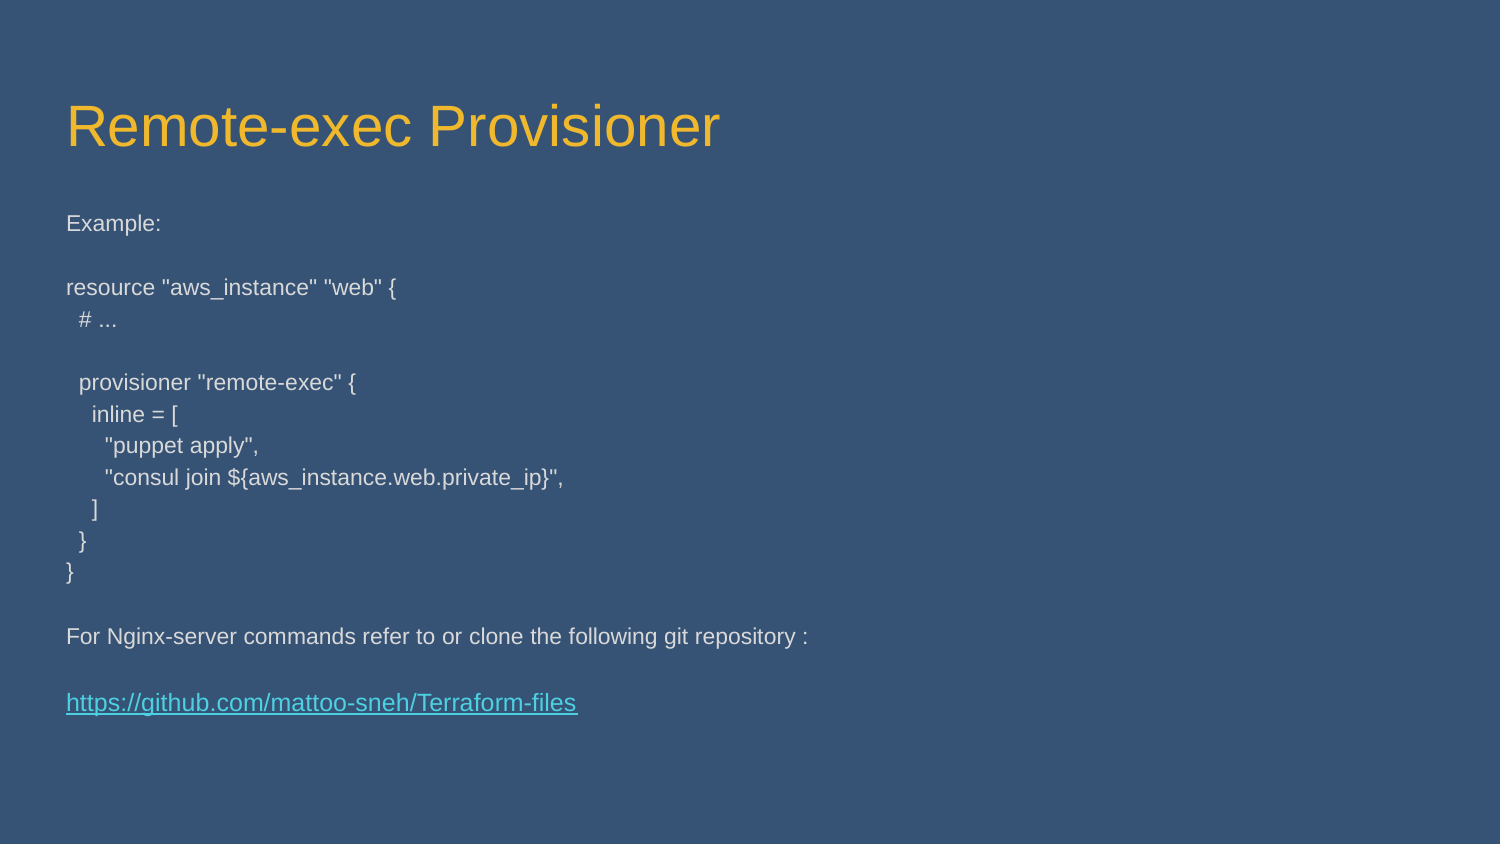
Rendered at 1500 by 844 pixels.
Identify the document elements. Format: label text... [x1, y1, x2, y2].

title Remote-exec Provisioner [51, 72, 1449, 167]
list Example: resource "aws_instance" "web" { # ... provisioner "remote-exec" { inline = [ "puppet apply", "consul join ${aws_instance.web.private_ip}", ] } } For Nginx-server commands refer to or clone the following git repository : https://github.com/mattoo-sneh/Terraform-files [51, 189, 1449, 750]
